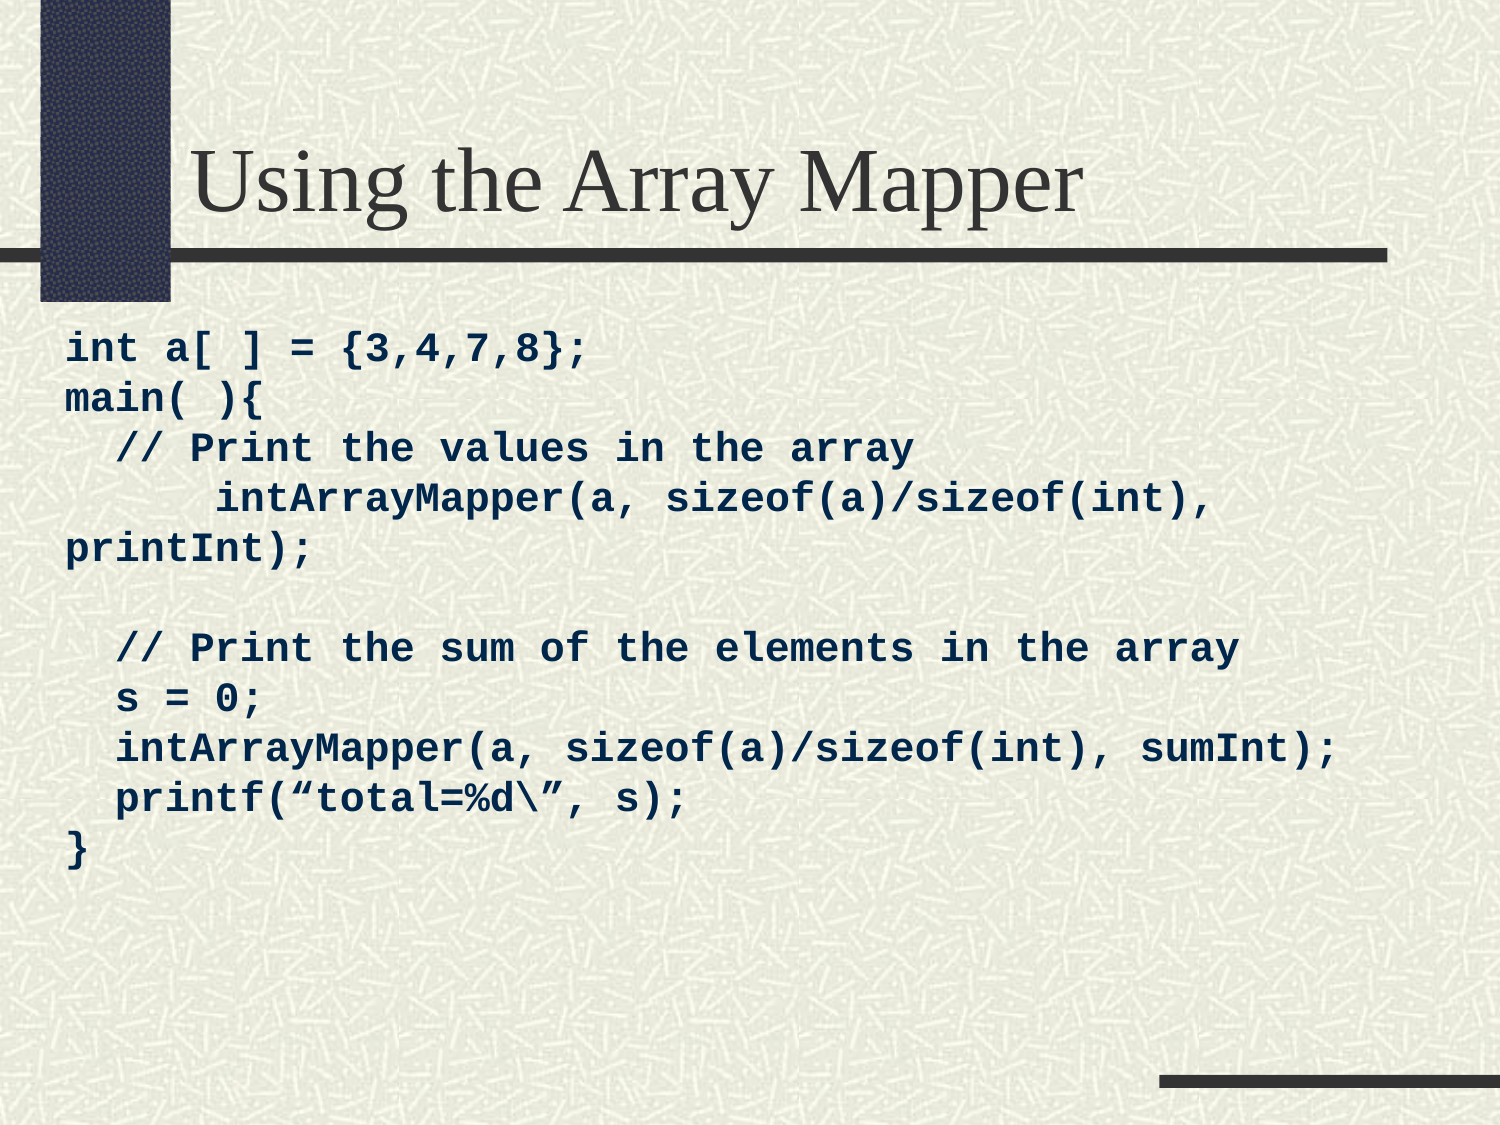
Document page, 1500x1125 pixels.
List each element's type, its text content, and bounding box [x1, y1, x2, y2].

text_box int a[ ] = {3,4,7,8}; main( ){ // Print the values in the array intArrayMapper(a, sizeof(a)/sizeof(int), printInt); // Print the sum of the elements in the array s = 0; intArrayMapper(a, sizeof(a)/sizeof(int), sumInt); printf(“total=%d\”, s); } [49, 312, 1450, 1000]
text_box Using the Array Mapper [174, 49, 1450, 238]
picture [0, 0, 1500, 1125]
